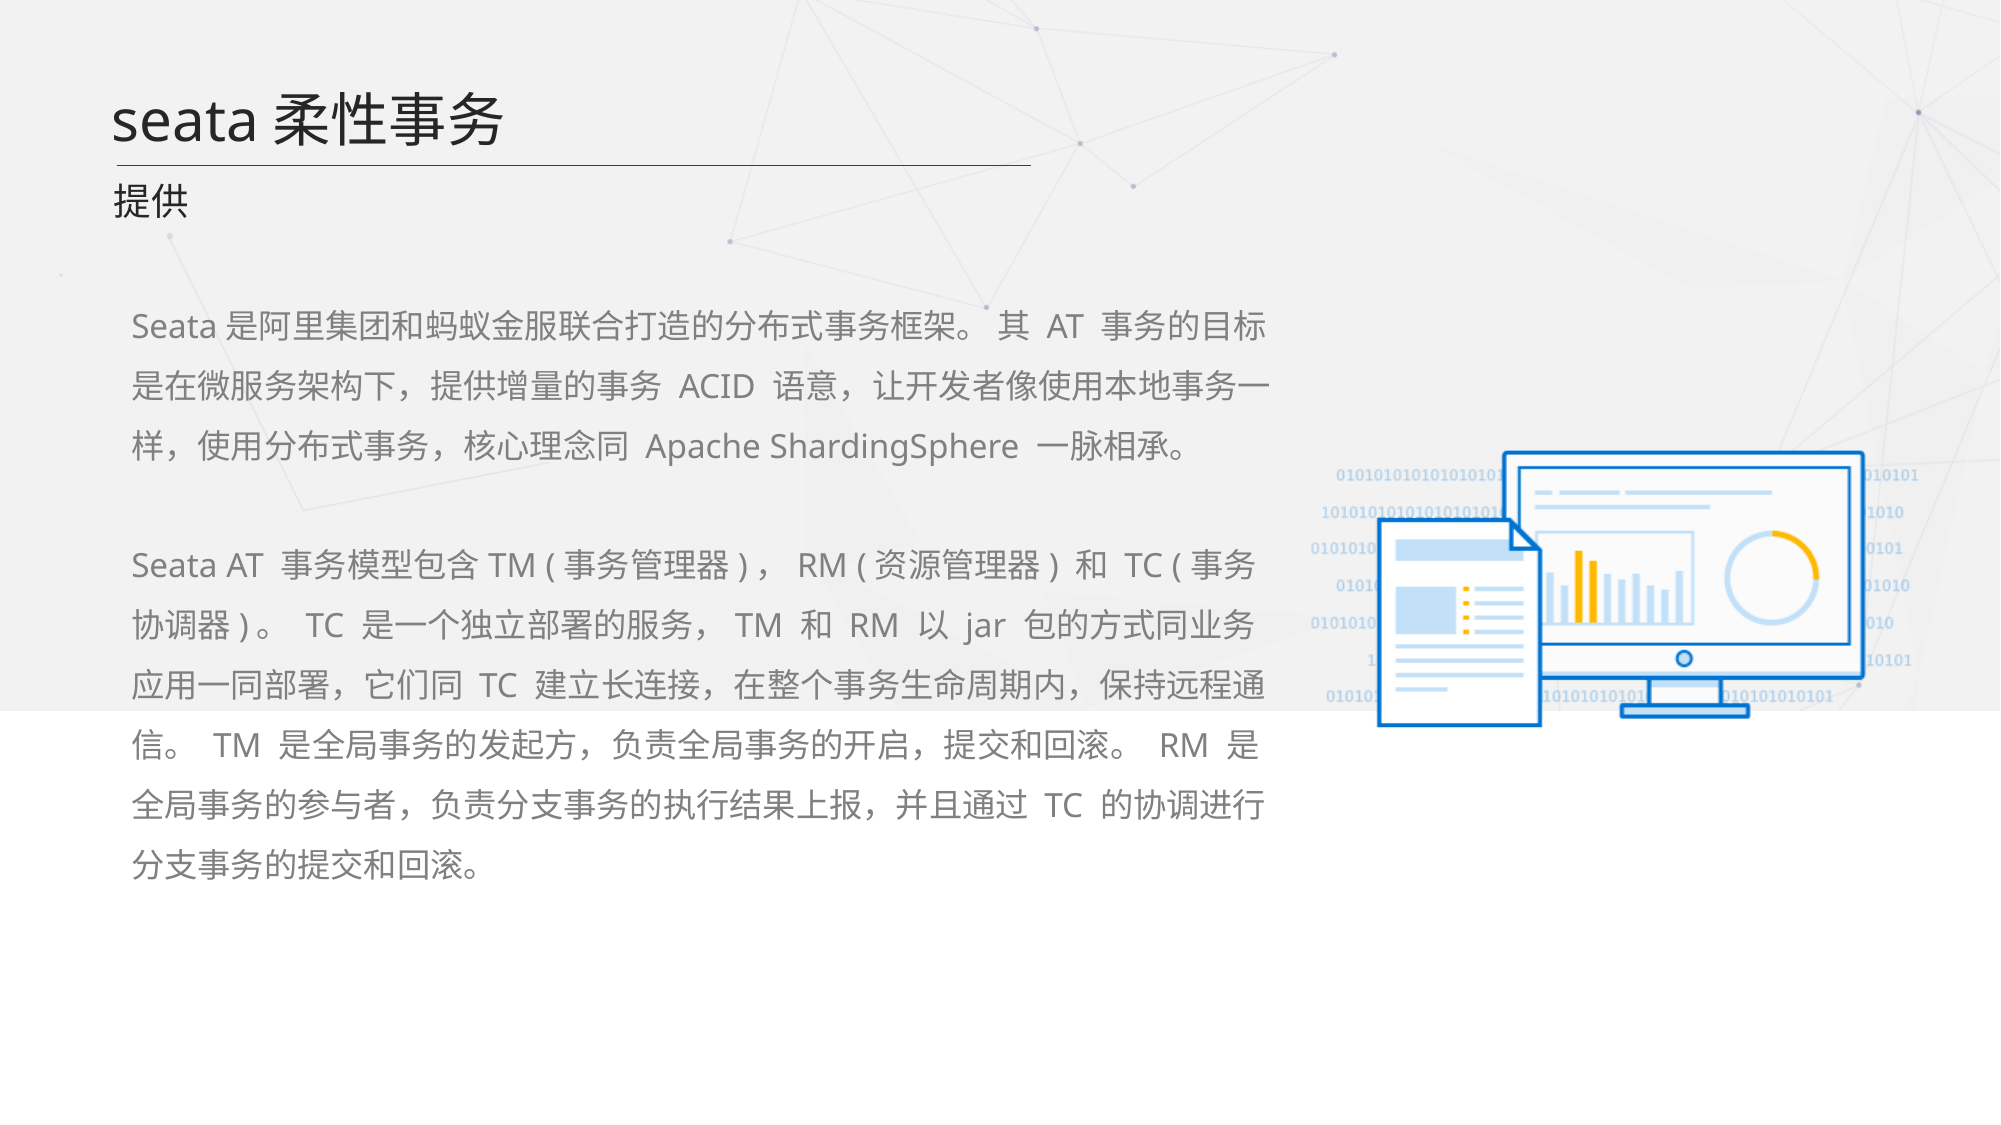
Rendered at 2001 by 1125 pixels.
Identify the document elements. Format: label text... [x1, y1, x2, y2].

picture [0, 0, 2000, 811]
text_box Seata是阿里集团和蚂蚁金服联合打造的分布式事务框架。 其 AT 事务的目标是在微服务架构下，提供增量的事务 ACID 语意，让开发者像使用本地事务一样，使用分布式事务，核心理念同 Apache ShardingSphere 一脉相承。 Seata AT 事务模型包含TM (事务管理器)，RM (资源管理器) 和 TC (事务协调器)。 TC 是一个独立部署的服务，TM 和 RM 以 jar 包的方式同业务应用一同部署，它们同 TC 建立长连接，在整个事务生命周期内，保持远程通信。 TM 是全局事务的发起方，负责全局事务的开启，提交和回滚。 RM 是全局事务的参与者，负责分支事务的执行结果上报，并且通过 TC 的协调进行分支事务的提交和回滚。 [116, 711, 1295, 892]
